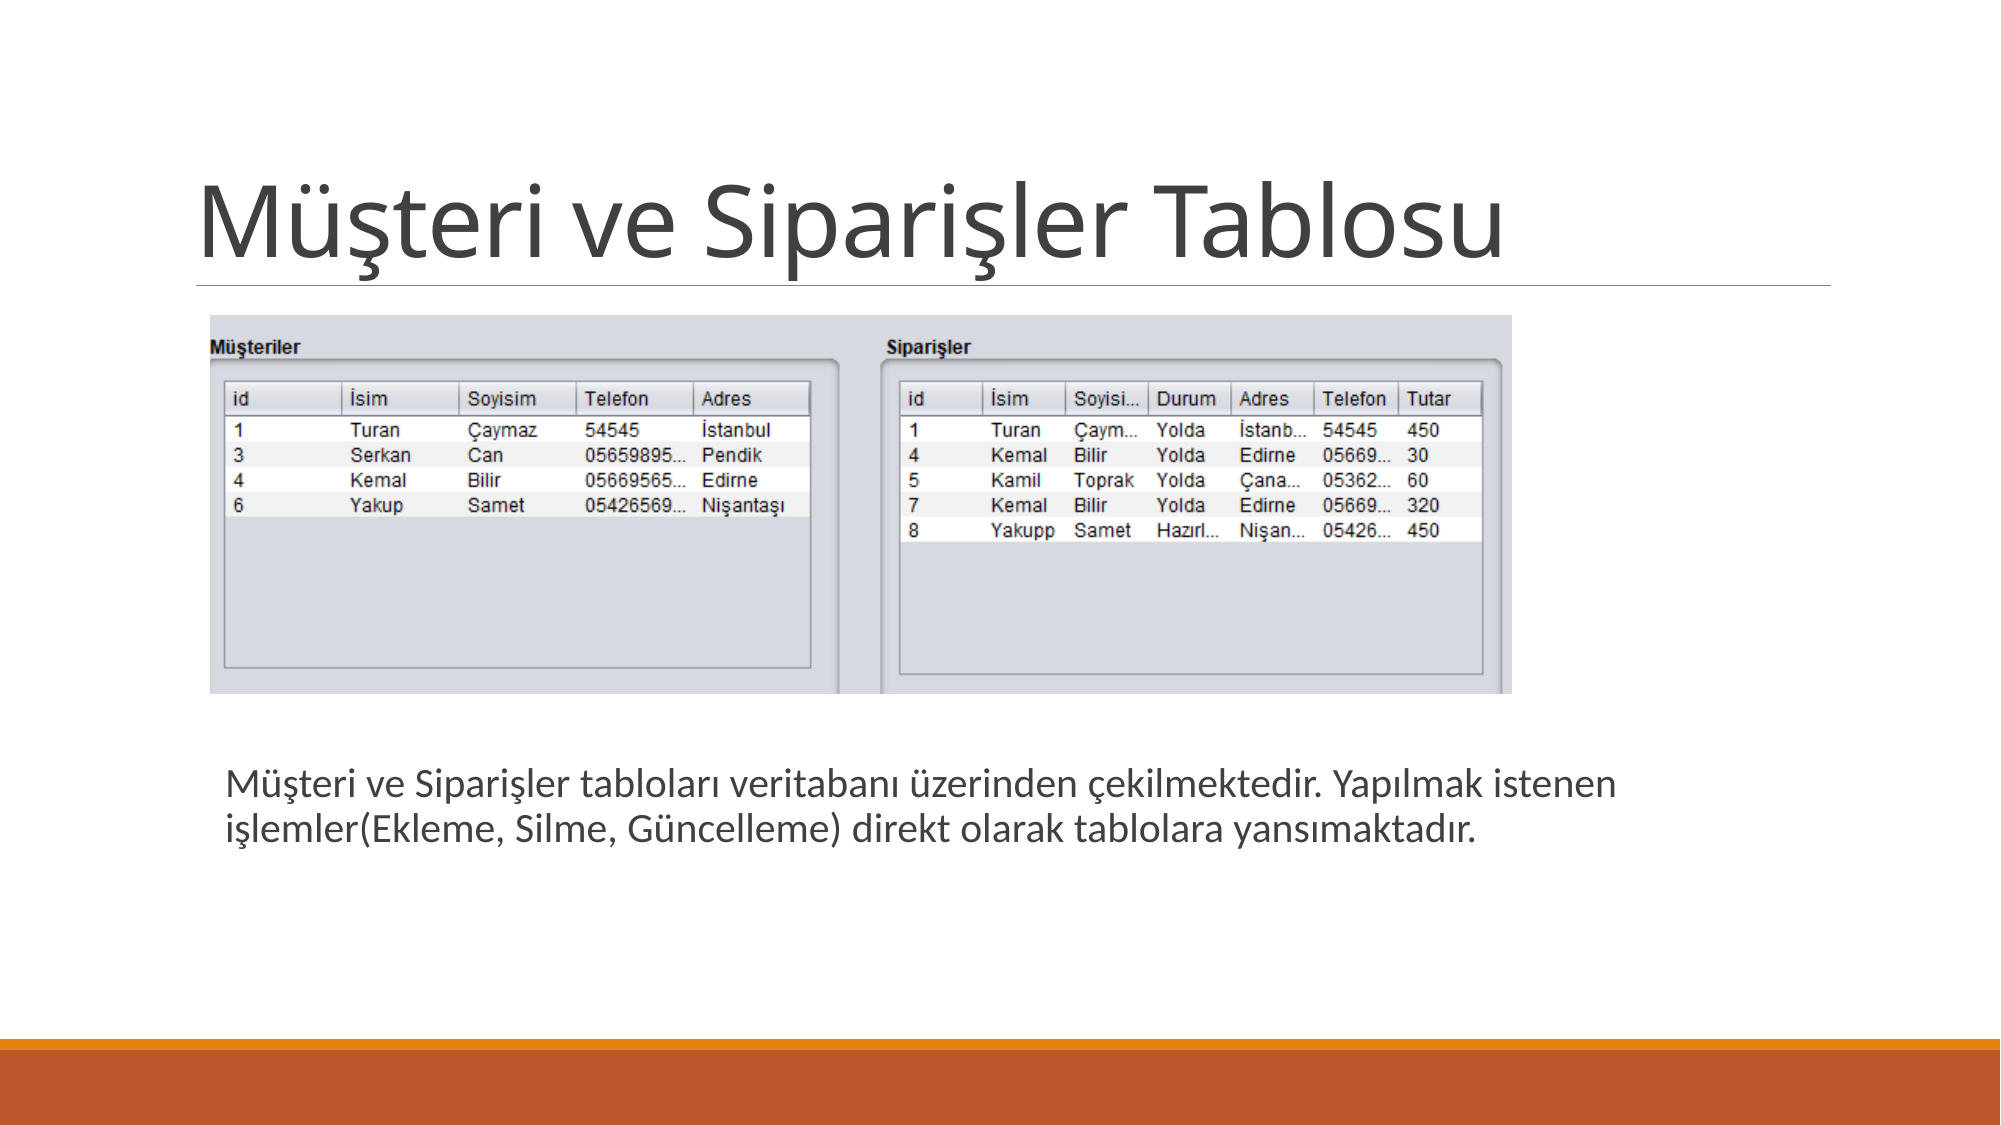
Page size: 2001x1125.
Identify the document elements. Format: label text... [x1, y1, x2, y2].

title Müşteri ve Siparişler Tablosu [180, 47, 1830, 285]
list Müşteri ve Siparişler tabloları veritabanı üzerinden çekilmektedir. Yapılmak istenen işlemler(Ekleme, Silme, Güncelleme) direkt olarak tablolara yansımaktadır. [210, 754, 1644, 927]
picture [209, 314, 1513, 695]
